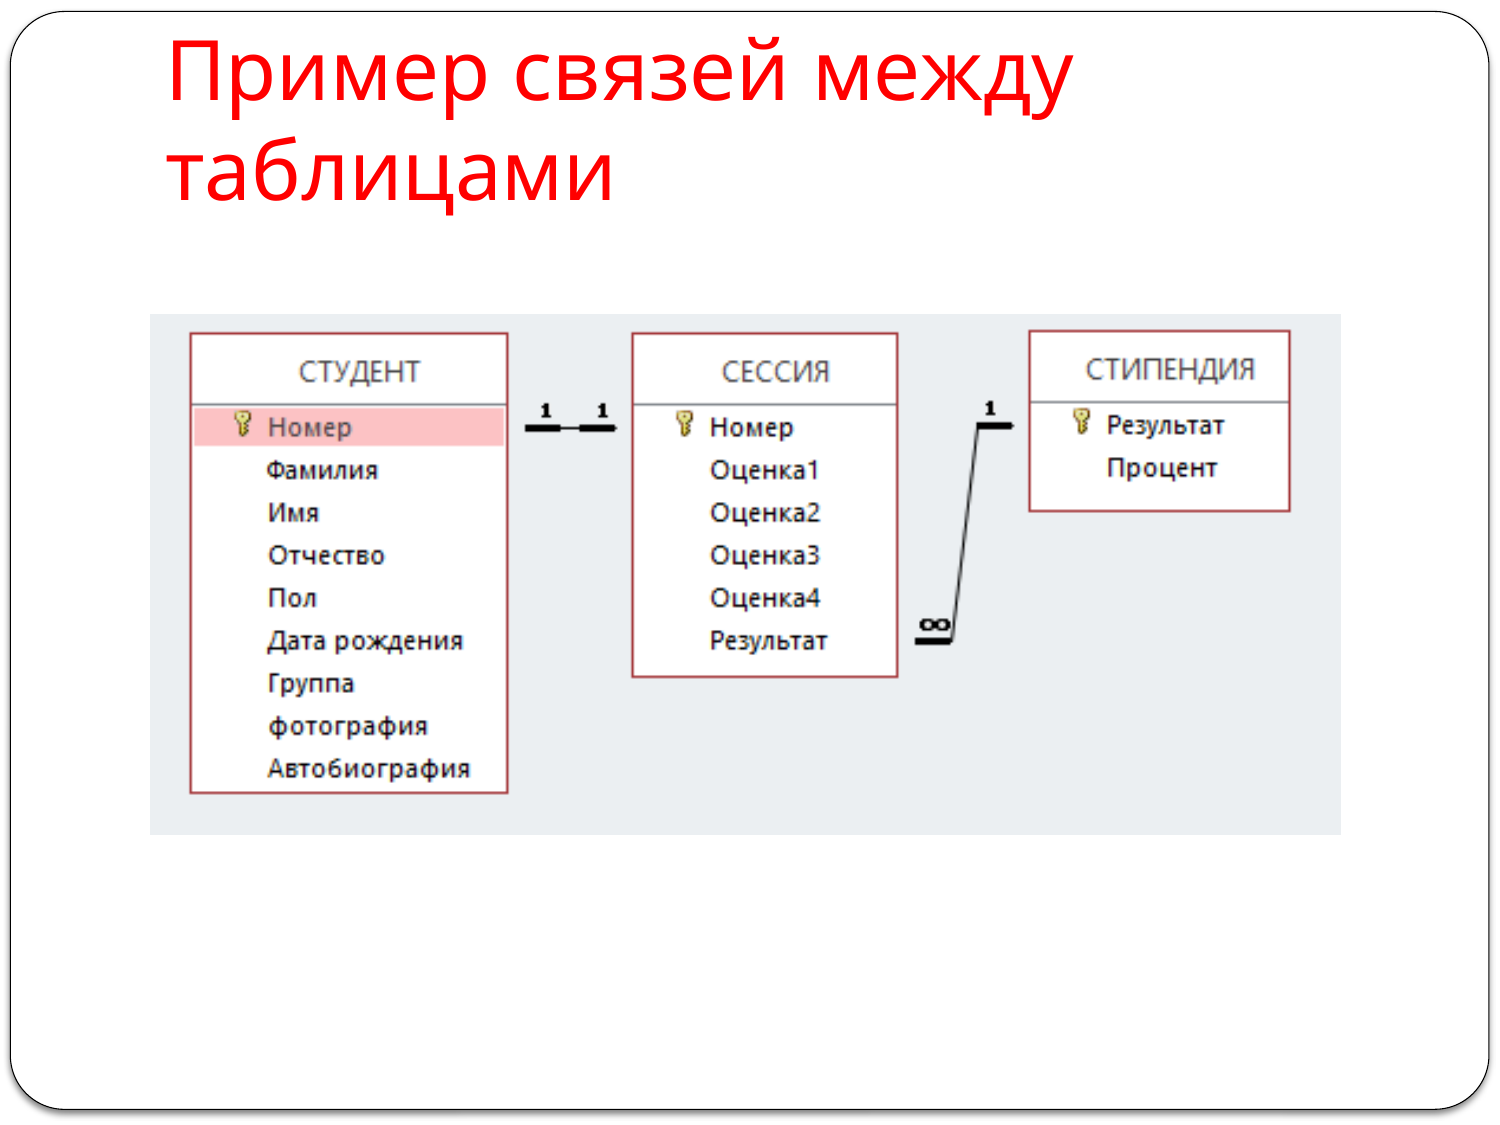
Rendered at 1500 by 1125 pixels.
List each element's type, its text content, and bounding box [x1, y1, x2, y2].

picture [149, 314, 1341, 835]
title Пример связей между таблицами [149, 44, 1426, 233]
